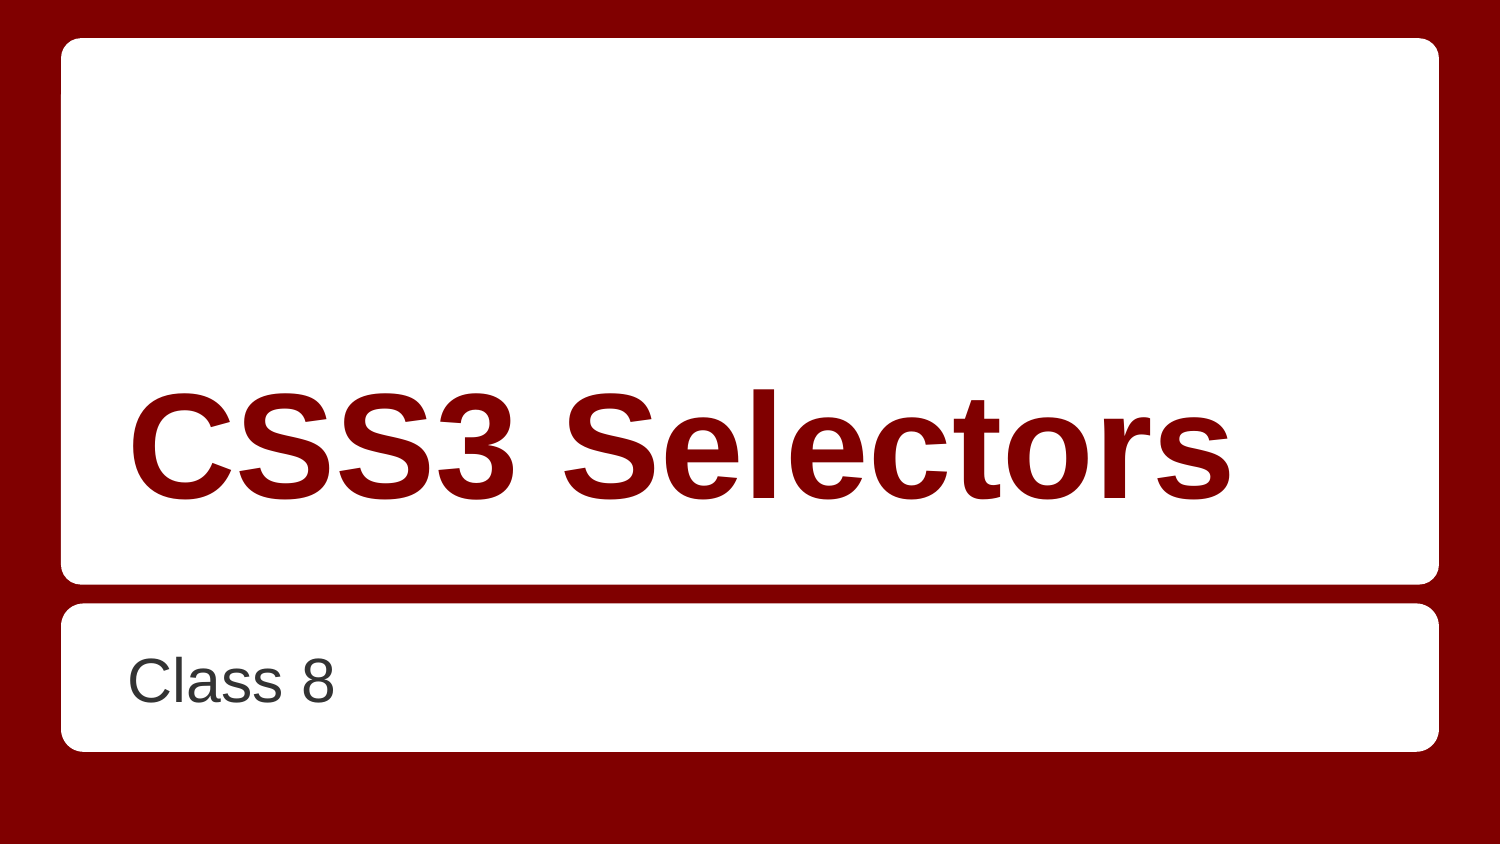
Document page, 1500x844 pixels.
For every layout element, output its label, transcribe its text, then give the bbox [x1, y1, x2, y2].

title CSS3 Selectors [112, 77, 1388, 544]
subtitle Class 8 [112, 639, 1388, 715]
